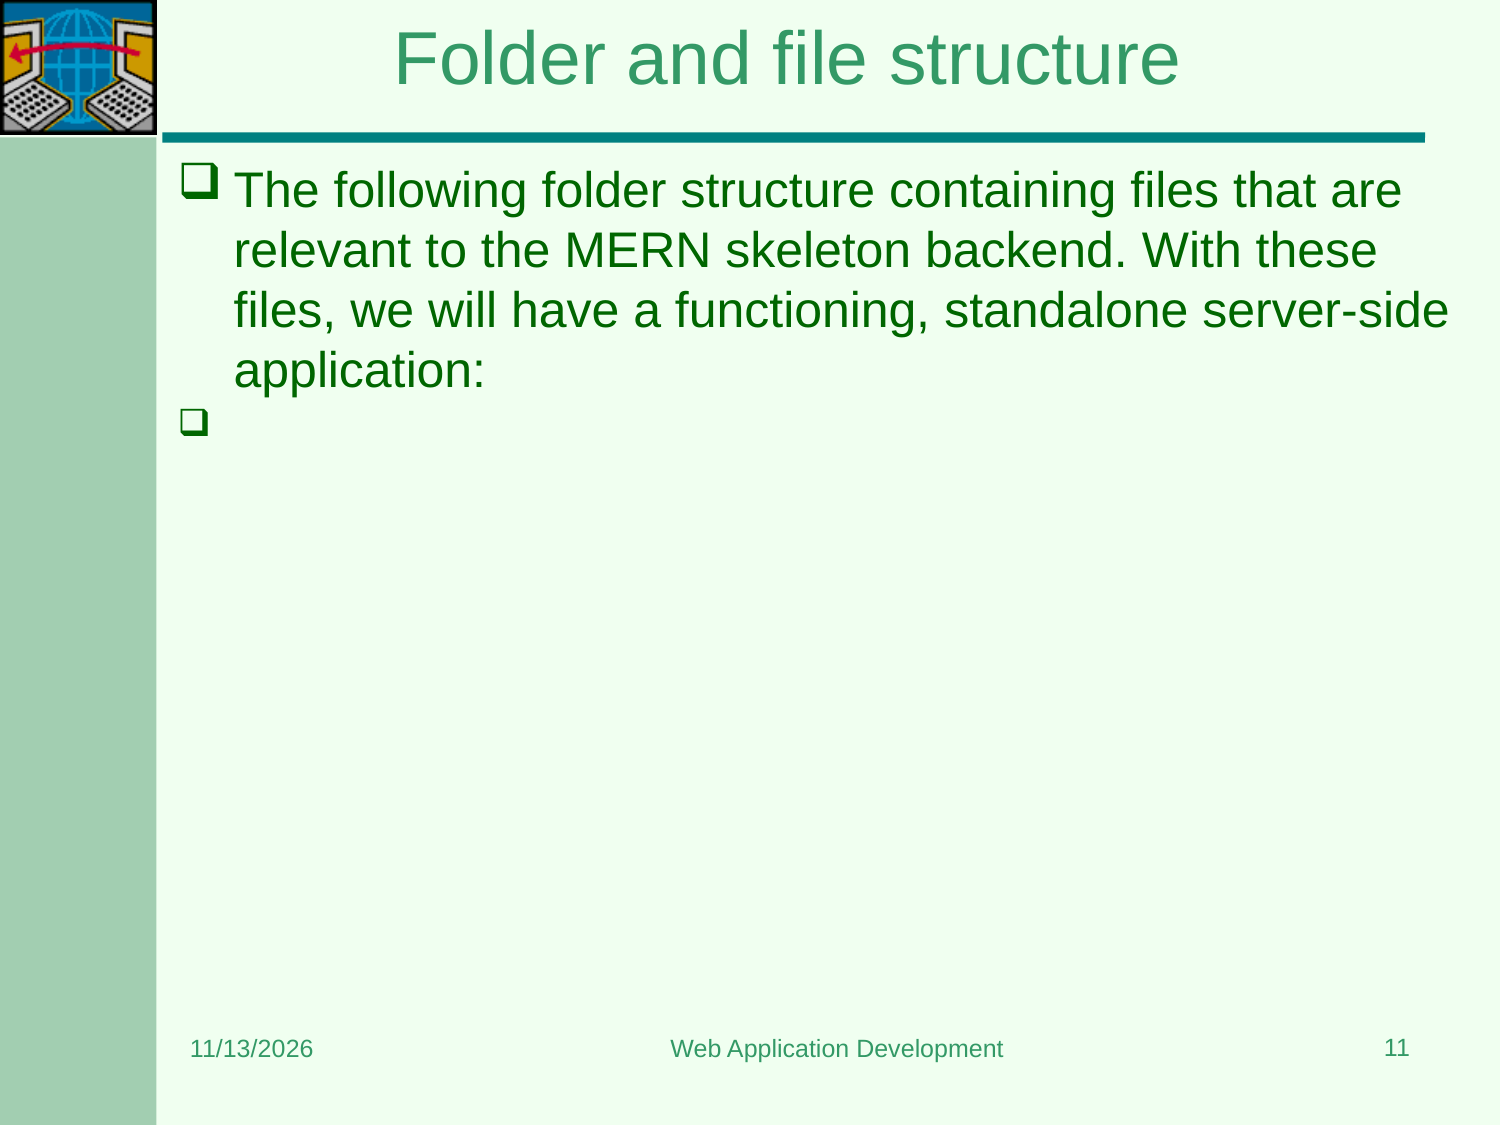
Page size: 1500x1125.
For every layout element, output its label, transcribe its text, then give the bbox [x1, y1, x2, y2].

title Folder and file structure [150, 75, 1425, 125]
footer Web Application Development [462, 1024, 1213, 1104]
picture [0, 0, 157, 135]
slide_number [174, 1024, 438, 1104]
slide_number 11 [1237, 1024, 1426, 1103]
list The following folder structure containing files that are relevant to the MERN skeleton backend. With these files, we will have a functioning, standalone server-side application: [162, 149, 1488, 1013]
